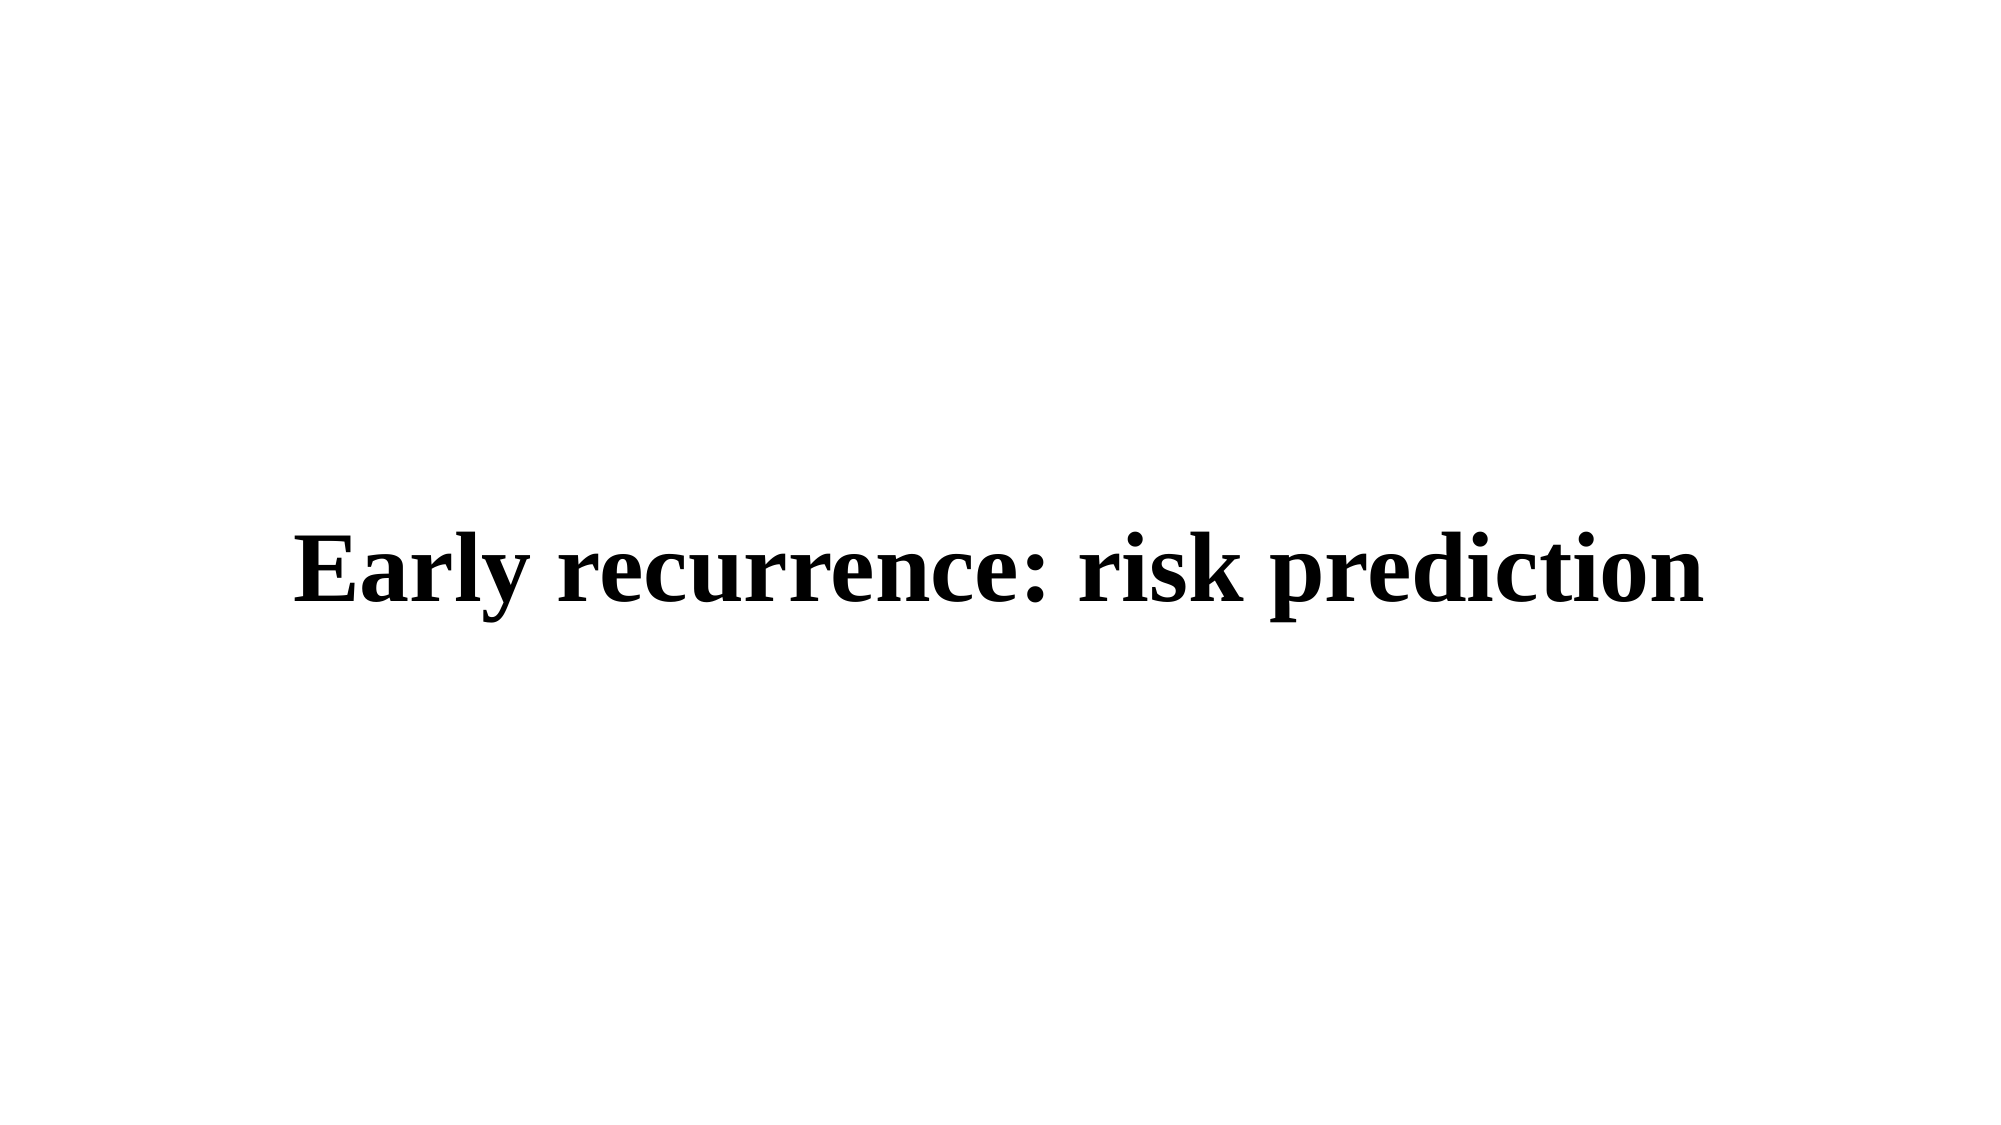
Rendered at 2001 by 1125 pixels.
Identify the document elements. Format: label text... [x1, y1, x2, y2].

text_box Early recurrence: risk prediction [163, 494, 1837, 629]
